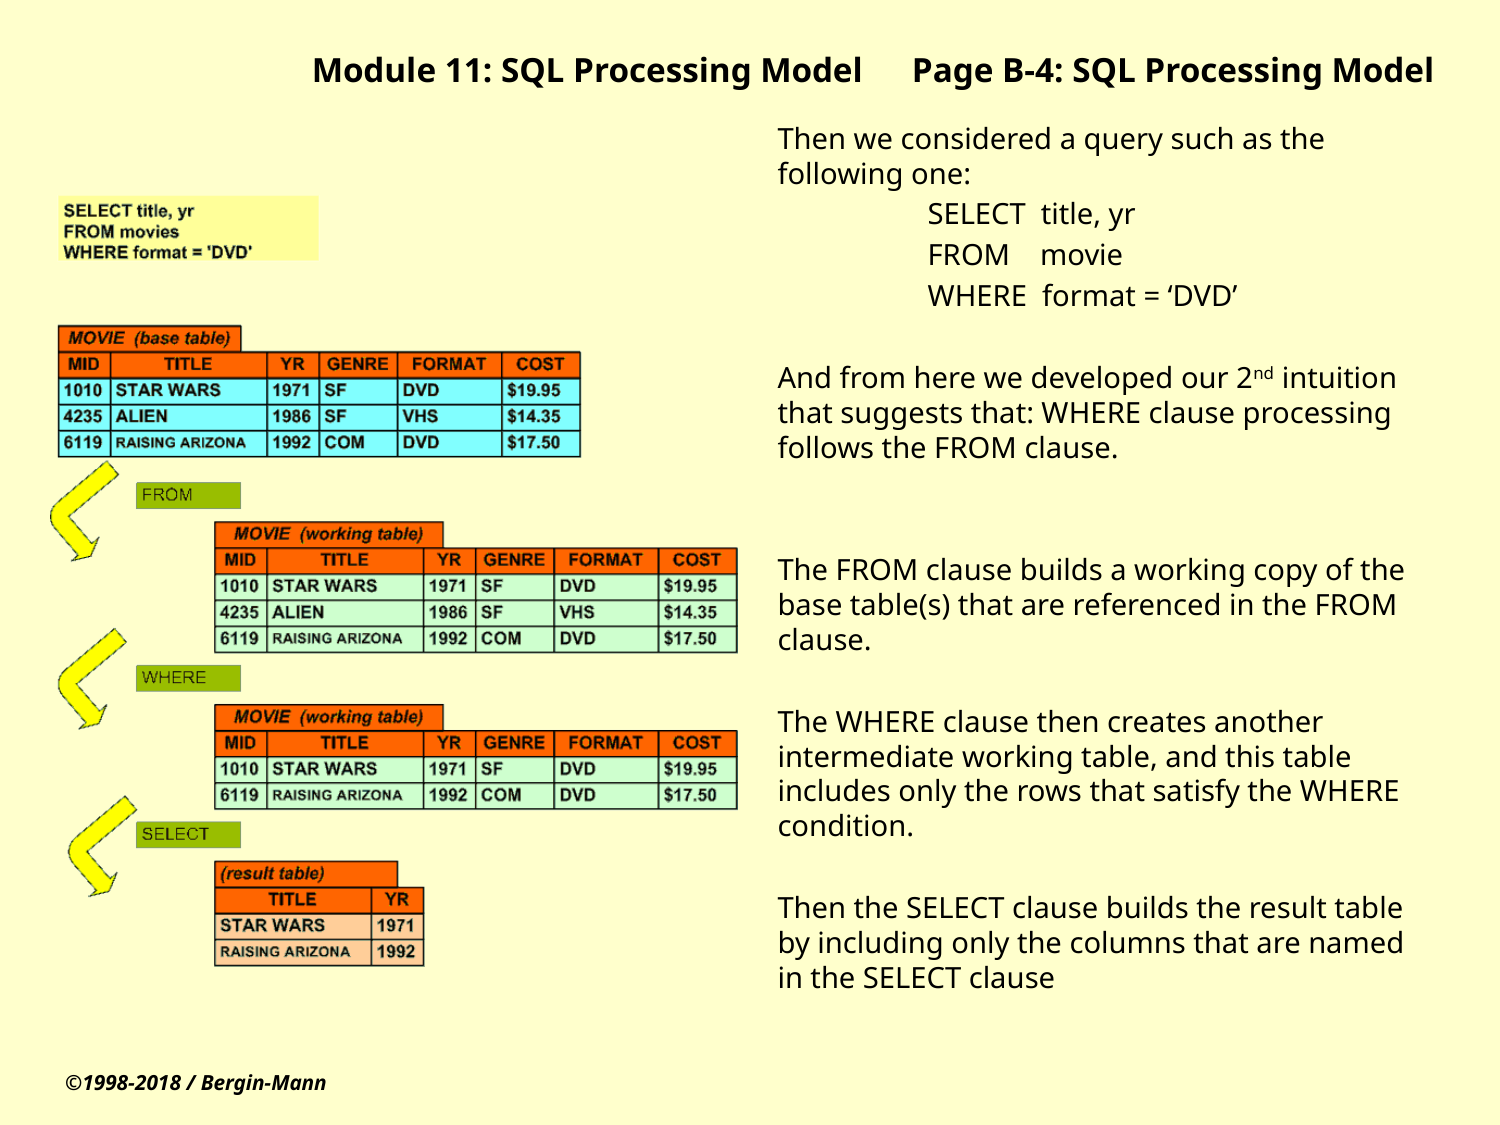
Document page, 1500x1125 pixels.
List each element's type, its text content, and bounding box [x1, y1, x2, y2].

title Module 11: SQL Processing Model Page B-4: SQL Processing Model [50, 37, 1450, 100]
slide_number ©1998-2018 / Bergin-Mann [50, 1062, 425, 1100]
list Then we considered a query such as the following one: SELECT title, yr FROM movie WHERE format = ‘DVD’ And from here we developed our 2nd intuition that suggests that: WHERE clause processing follows the FROM clause. The FROM clause builds a working copy of the base table(s) that are referenced in the FROM clause. The WHERE clause then creates another intermediate working table, and this table includes only the rows that satisfy the WHERE condition. Then the SELECT clause builds the result table by including only the columns that are named in the SELECT clause [762, 112, 1450, 1050]
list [49, 195, 738, 967]
